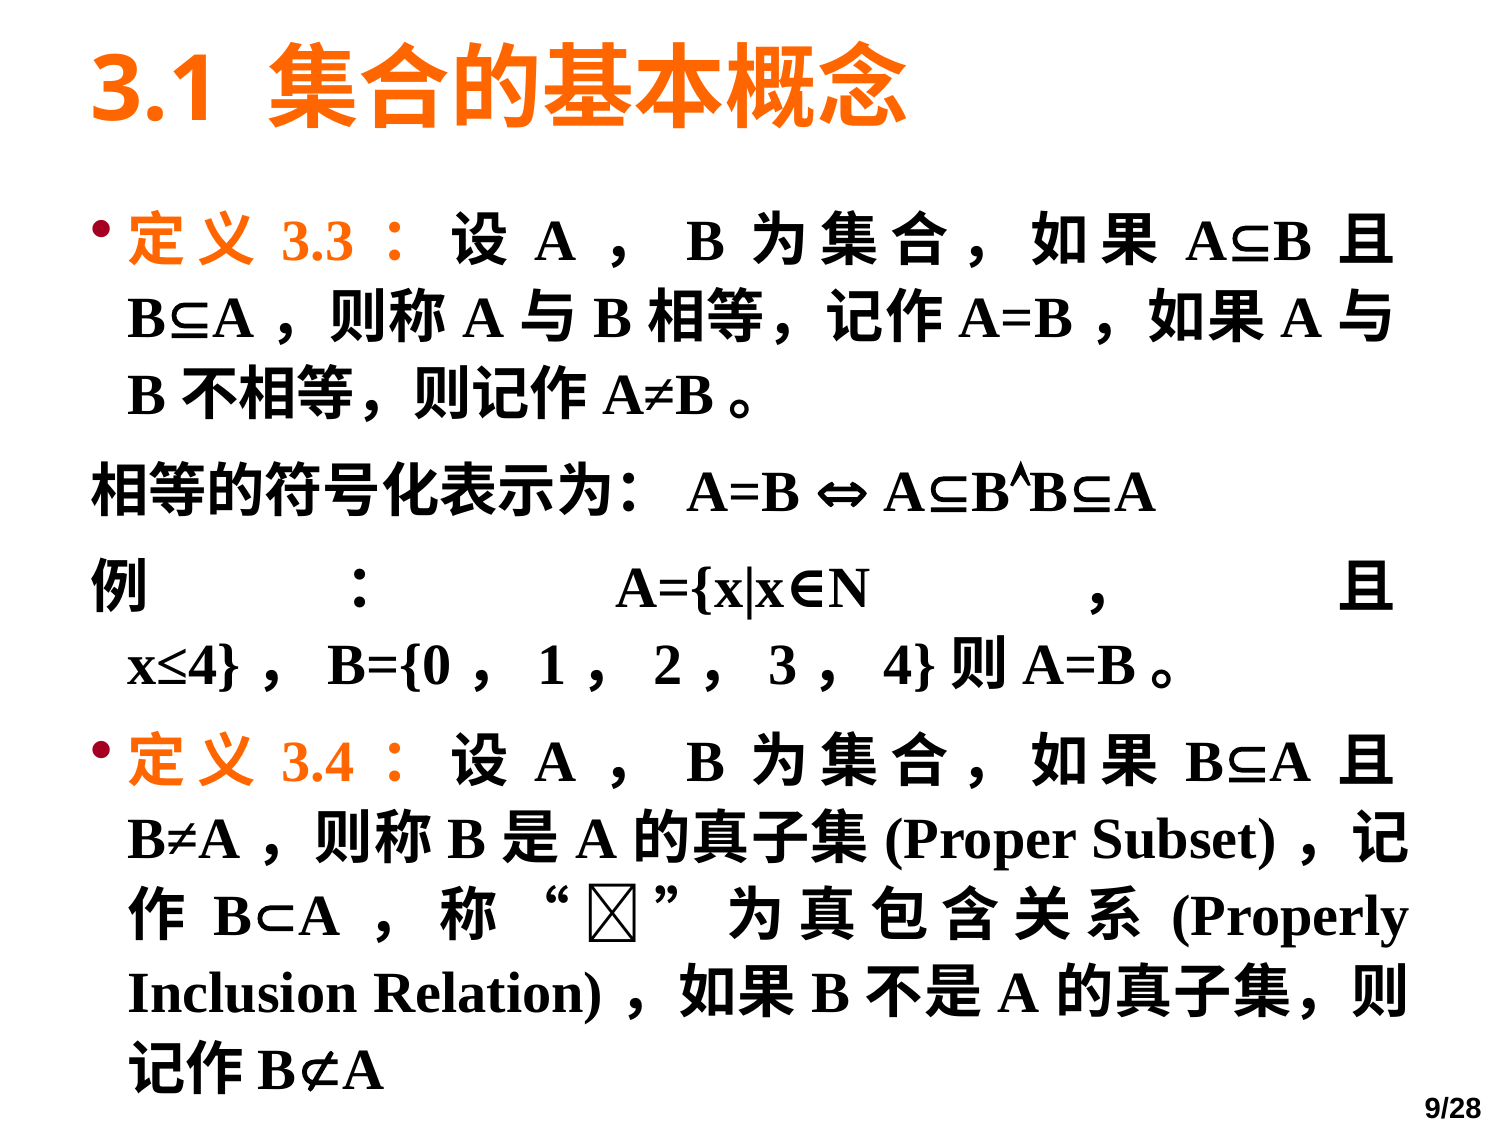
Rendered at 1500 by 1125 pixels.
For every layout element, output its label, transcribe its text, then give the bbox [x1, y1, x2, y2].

list 定义3.3：设A，B为集合，如果AB且BA，则称A与B相等，记作A=B，如果A与B不相等，则记作A≠B。 相等的符号化表示为：A=B  ABBA 例：A={x|x∈N，且x≤4}，B={0，1，2，3，4}则A=B。 定义3.4：设A，B为集合，如果BA且B≠A，则称B是A的真子集(Proper Subset)，记作BA，称“”为真包含关系(Properly Inclusion Relation)，如果B不是A的真子集，则记作BA [75, 187, 1425, 1088]
title 3.1 集合的基本概念 [74, 37, 1426, 143]
